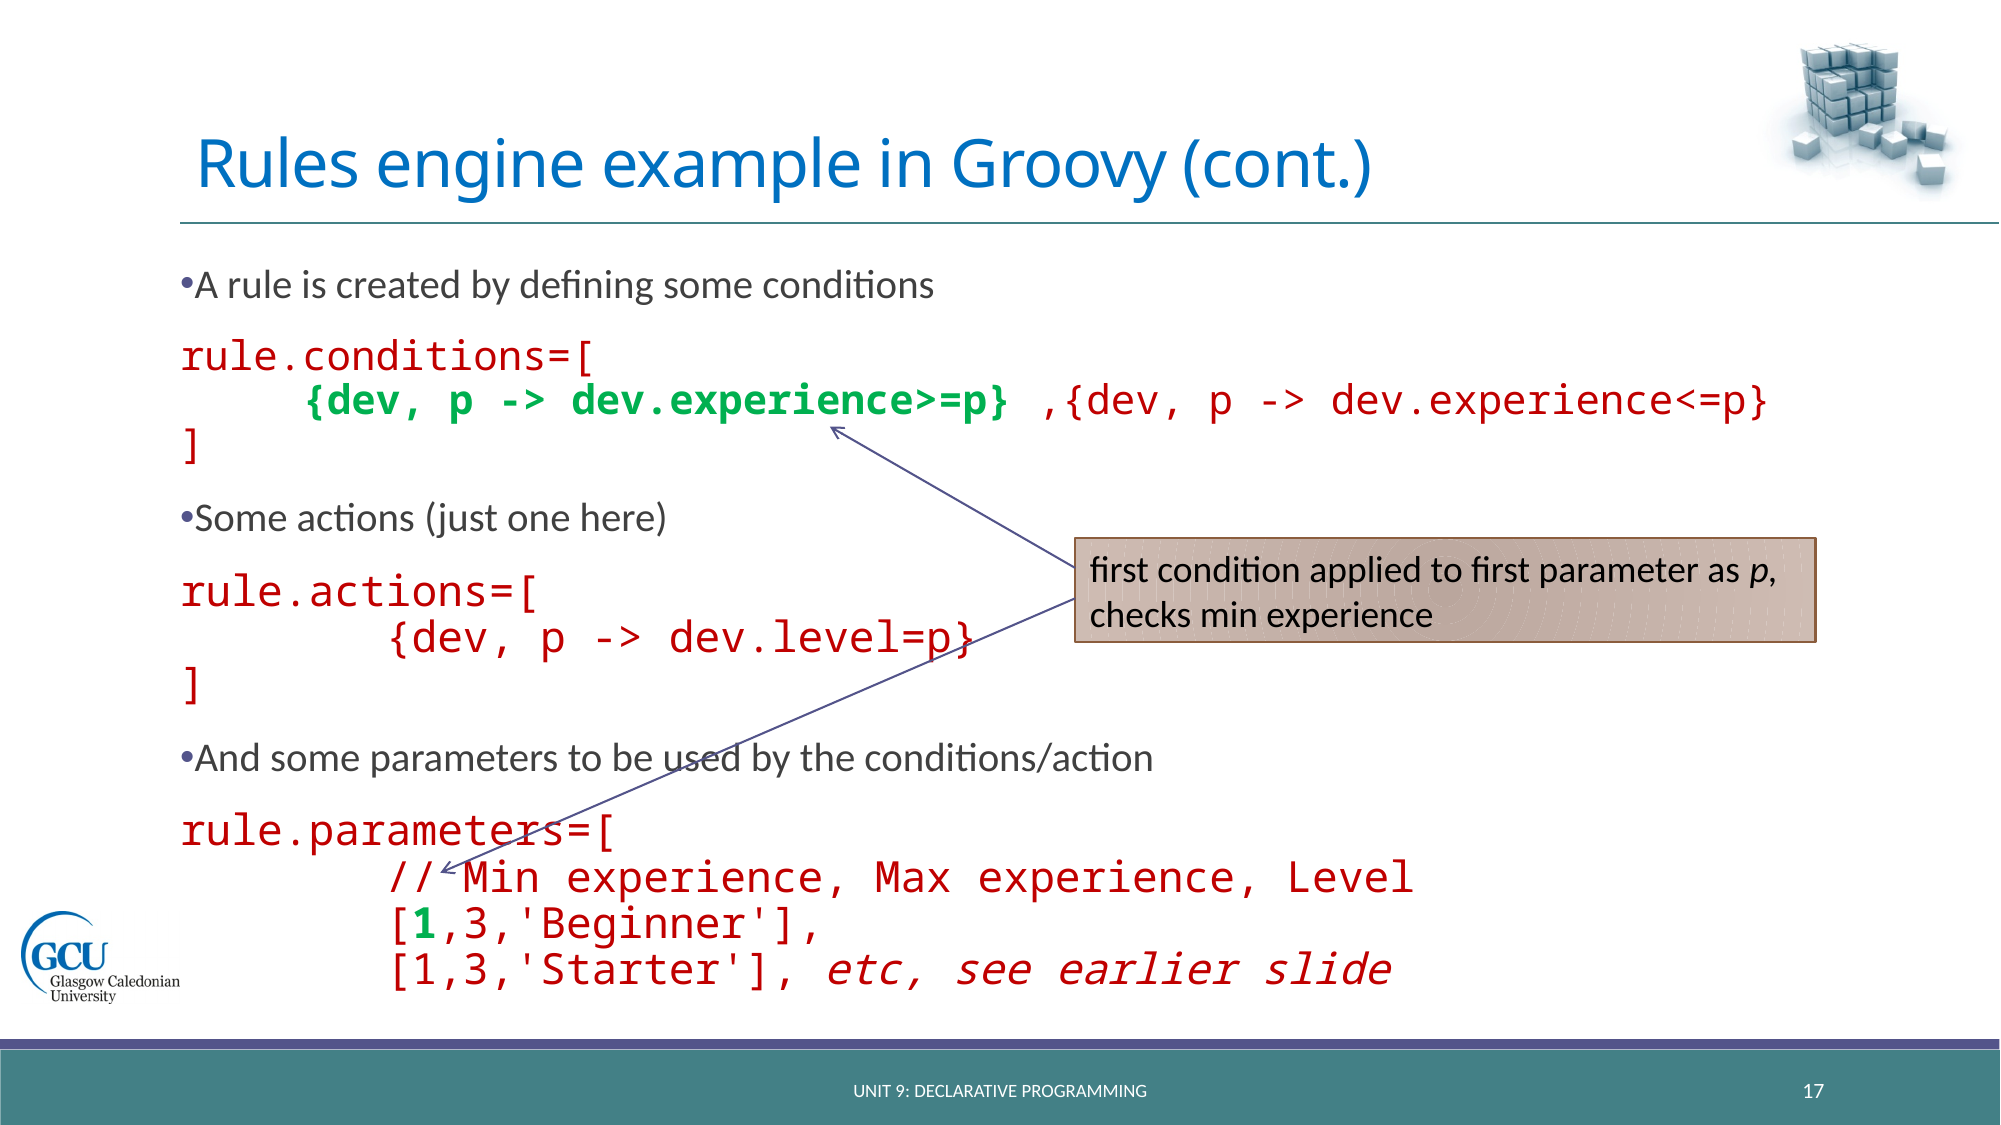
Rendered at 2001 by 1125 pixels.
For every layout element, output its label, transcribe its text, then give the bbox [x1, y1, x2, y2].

text_box first condition applied to first parameter as p, checks min experience [1074, 537, 1817, 643]
list A rule is created by defining some conditions rule.conditions=[ {dev, p -> dev.experience>=p} ,{dev, p -> dev.experience<=p} ] Some actions (just one here) rule.actions=[ {dev, p -> dev.level=p} ] And some parameters to be used by the conditions/action rule.parameters=[ // Min experience, Max experience, Level [1,3,'Beginner'], [1,3,'Starter'], etc, see earlier slide [180, 255, 1830, 1004]
slide_number 17 [1624, 1059, 1840, 1120]
picture [1741, 21, 1996, 212]
picture [21, 911, 180, 1004]
footer unit 9: declarative programming [604, 1059, 1396, 1120]
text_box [439, 597, 1076, 874]
title Rules engine example in Groovy (cont.) [180, 47, 1830, 209]
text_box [829, 426, 1076, 569]
